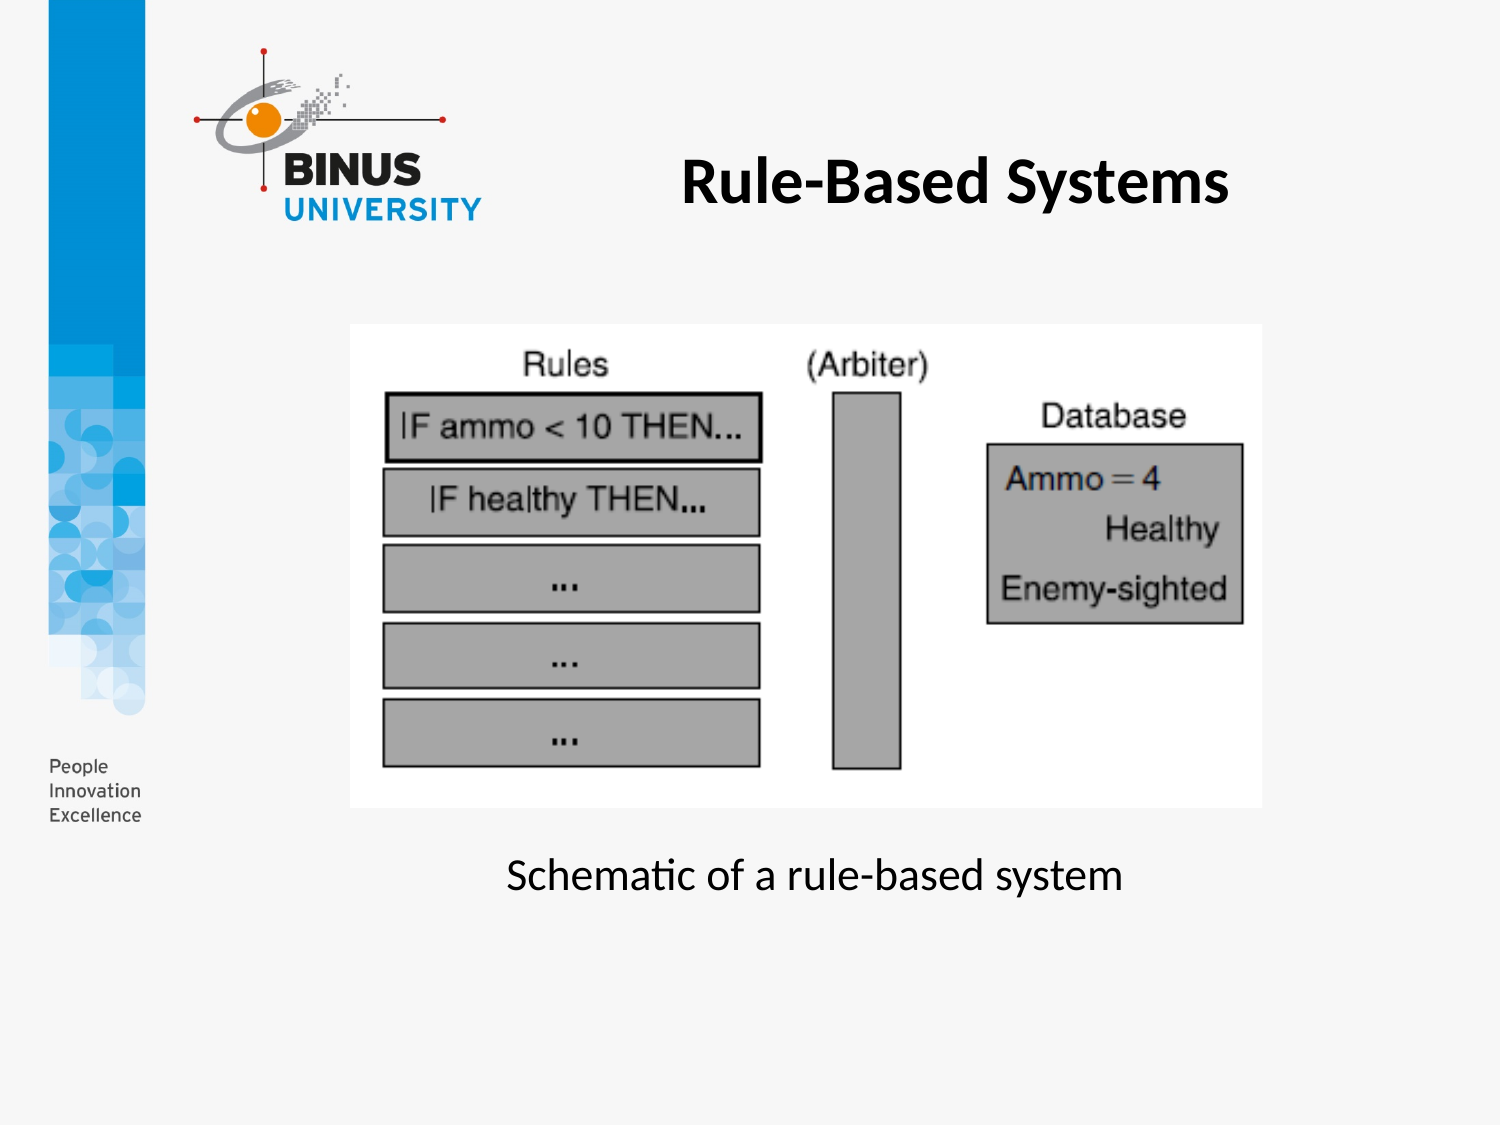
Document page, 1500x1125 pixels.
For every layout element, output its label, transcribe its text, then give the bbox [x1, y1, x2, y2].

picture [0, 0, 1500, 845]
text_box Schematic of a rule-based system [491, 837, 1140, 908]
text_box Rule-Based Systems [437, 129, 1475, 224]
